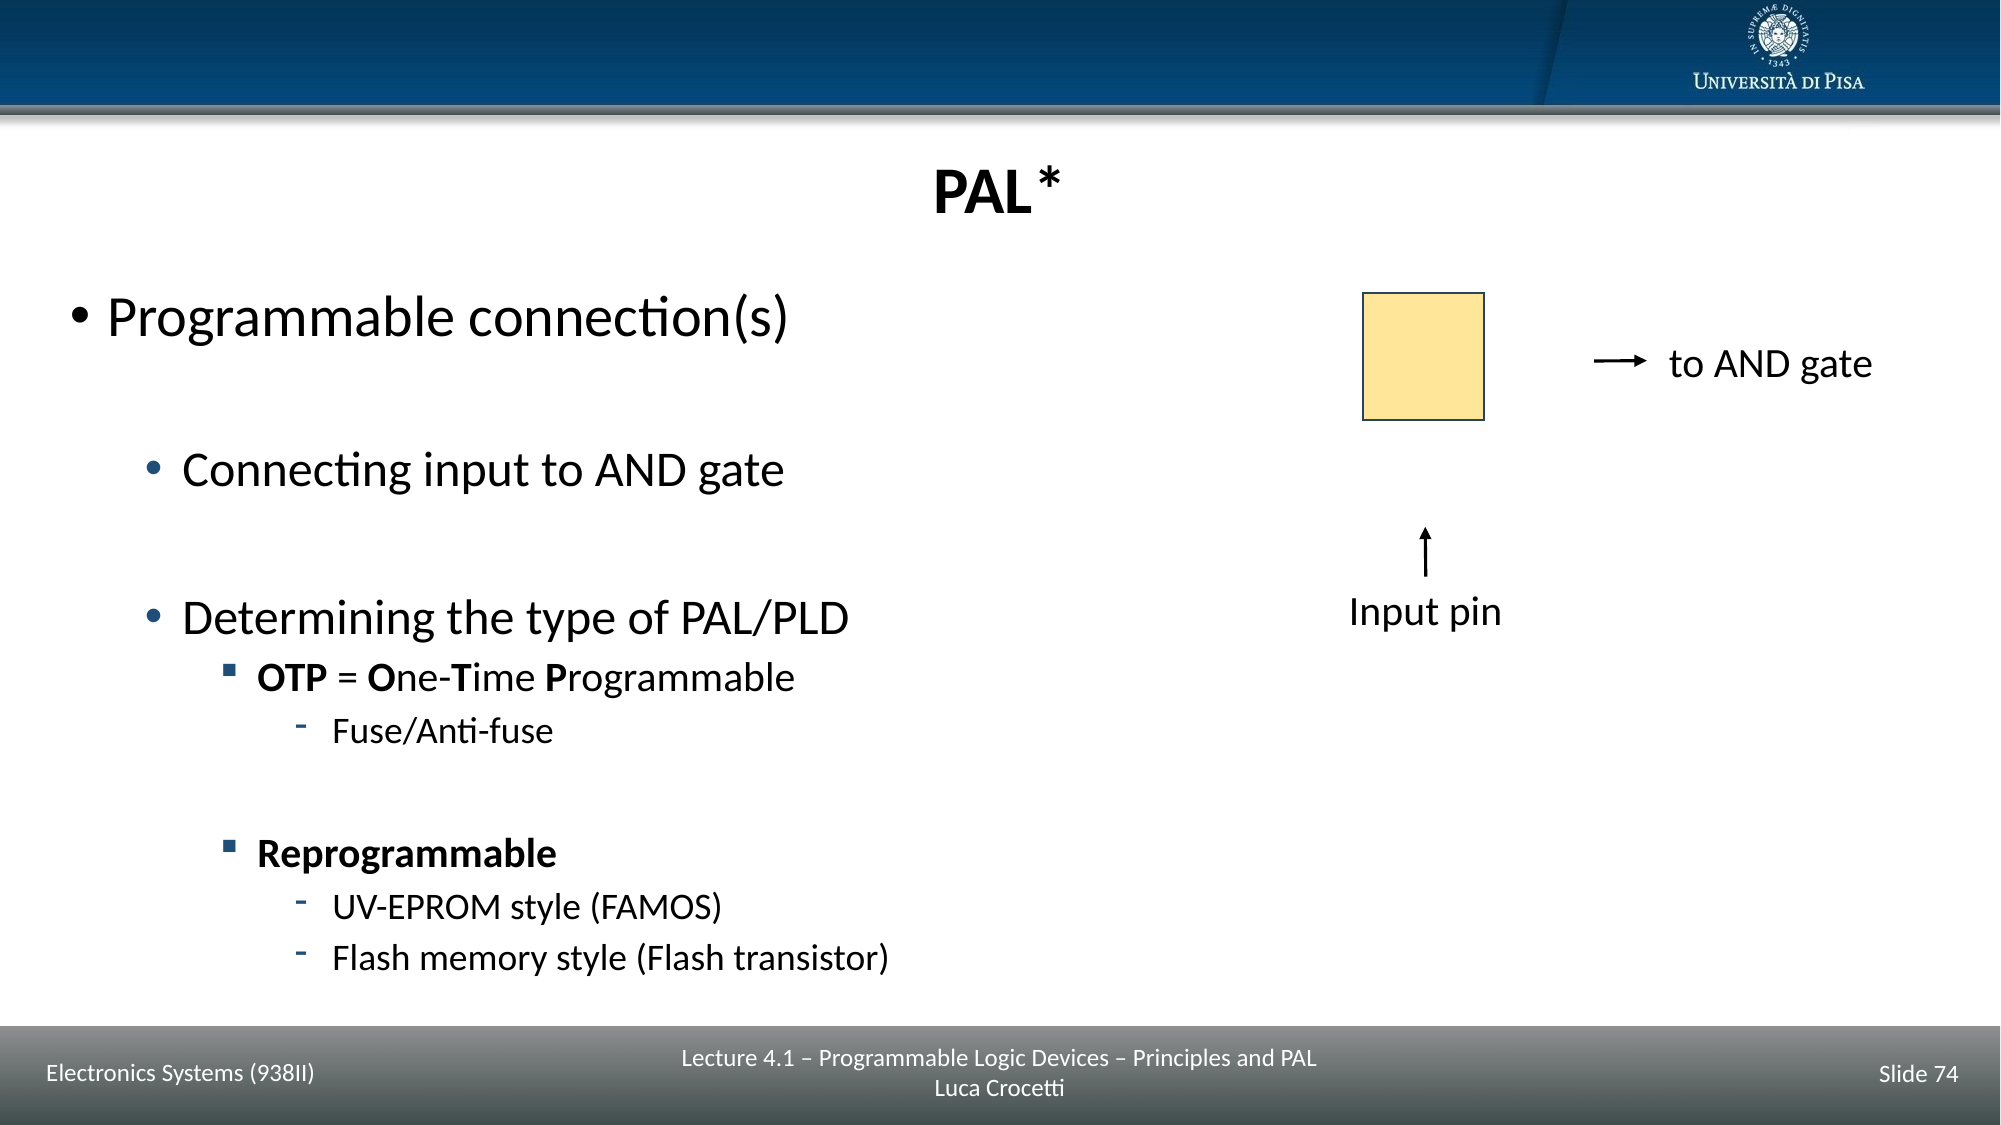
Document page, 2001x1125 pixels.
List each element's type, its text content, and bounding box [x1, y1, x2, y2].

picture [0, 0, 2001, 1125]
text_box to AND gate [1646, 328, 1895, 393]
text_box Input pin [1301, 576, 1550, 642]
list Programmable connection(s) Connecting input to AND gate Determining the type of PAL/PLD OTP = One-Time Programmable Fuse/Anti-fuse Reprogrammable UV-EPROM style (FAMOS) Flash memory style (Flash transistor) [55, 278, 1945, 993]
text_box [1362, 292, 1485, 421]
title PAL* [55, 138, 1945, 244]
